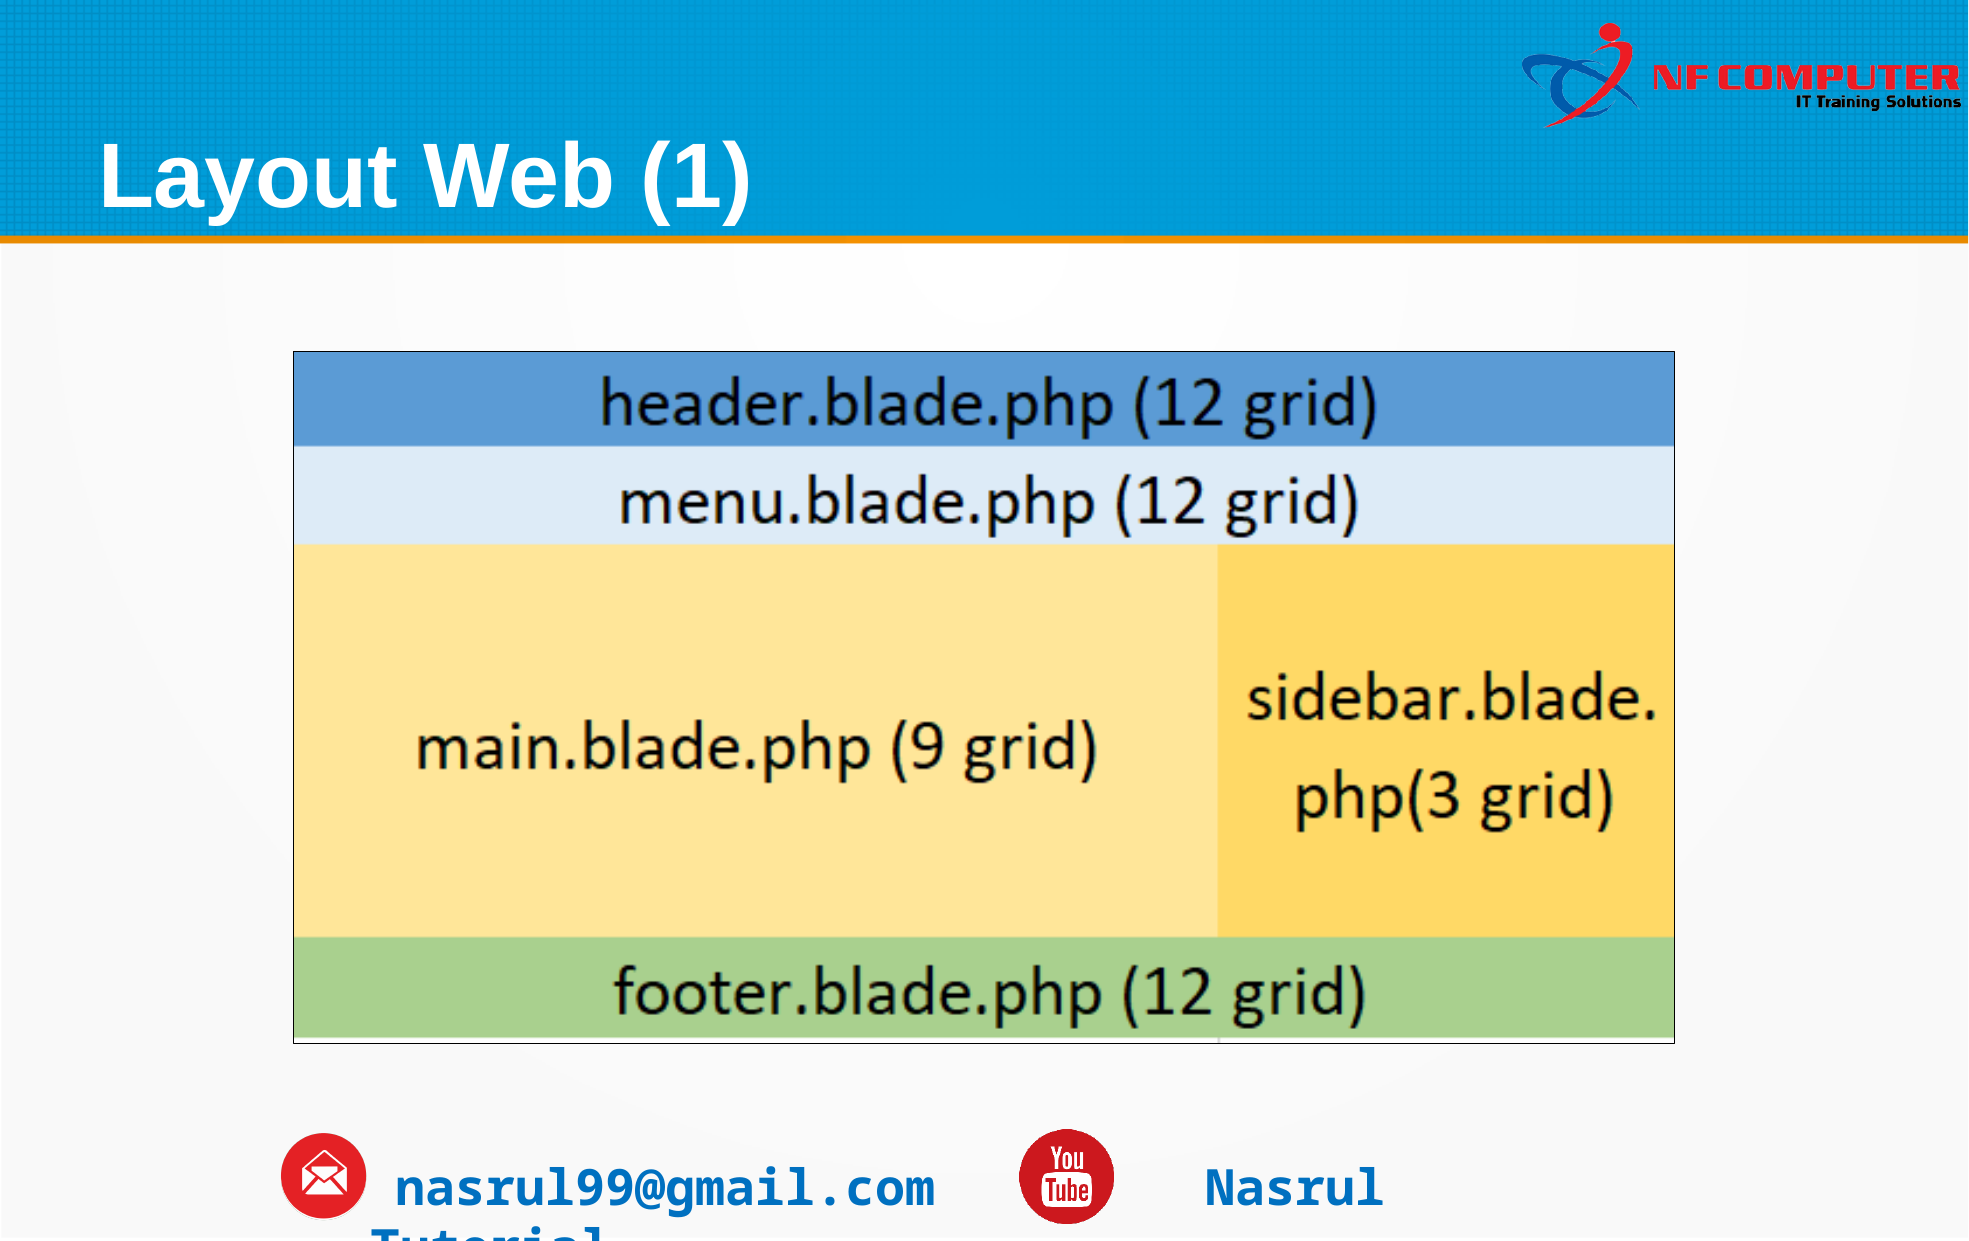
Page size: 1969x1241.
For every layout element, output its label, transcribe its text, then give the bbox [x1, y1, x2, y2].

text_box Layout Web (1) [98, 19, 1870, 227]
picture [1878, 66, 1902, 89]
text_box [98, 314, 1860, 1080]
picture [1870, 66, 1875, 89]
picture [1887, 96, 1899, 107]
picture [1906, 66, 1927, 89]
picture [1912, 97, 1927, 107]
picture [1870, 99, 1879, 110]
picture [1929, 96, 1951, 107]
picture [1954, 99, 1960, 107]
picture [0, 236, 1969, 1241]
picture [1933, 66, 1958, 89]
picture [1900, 96, 1909, 107]
